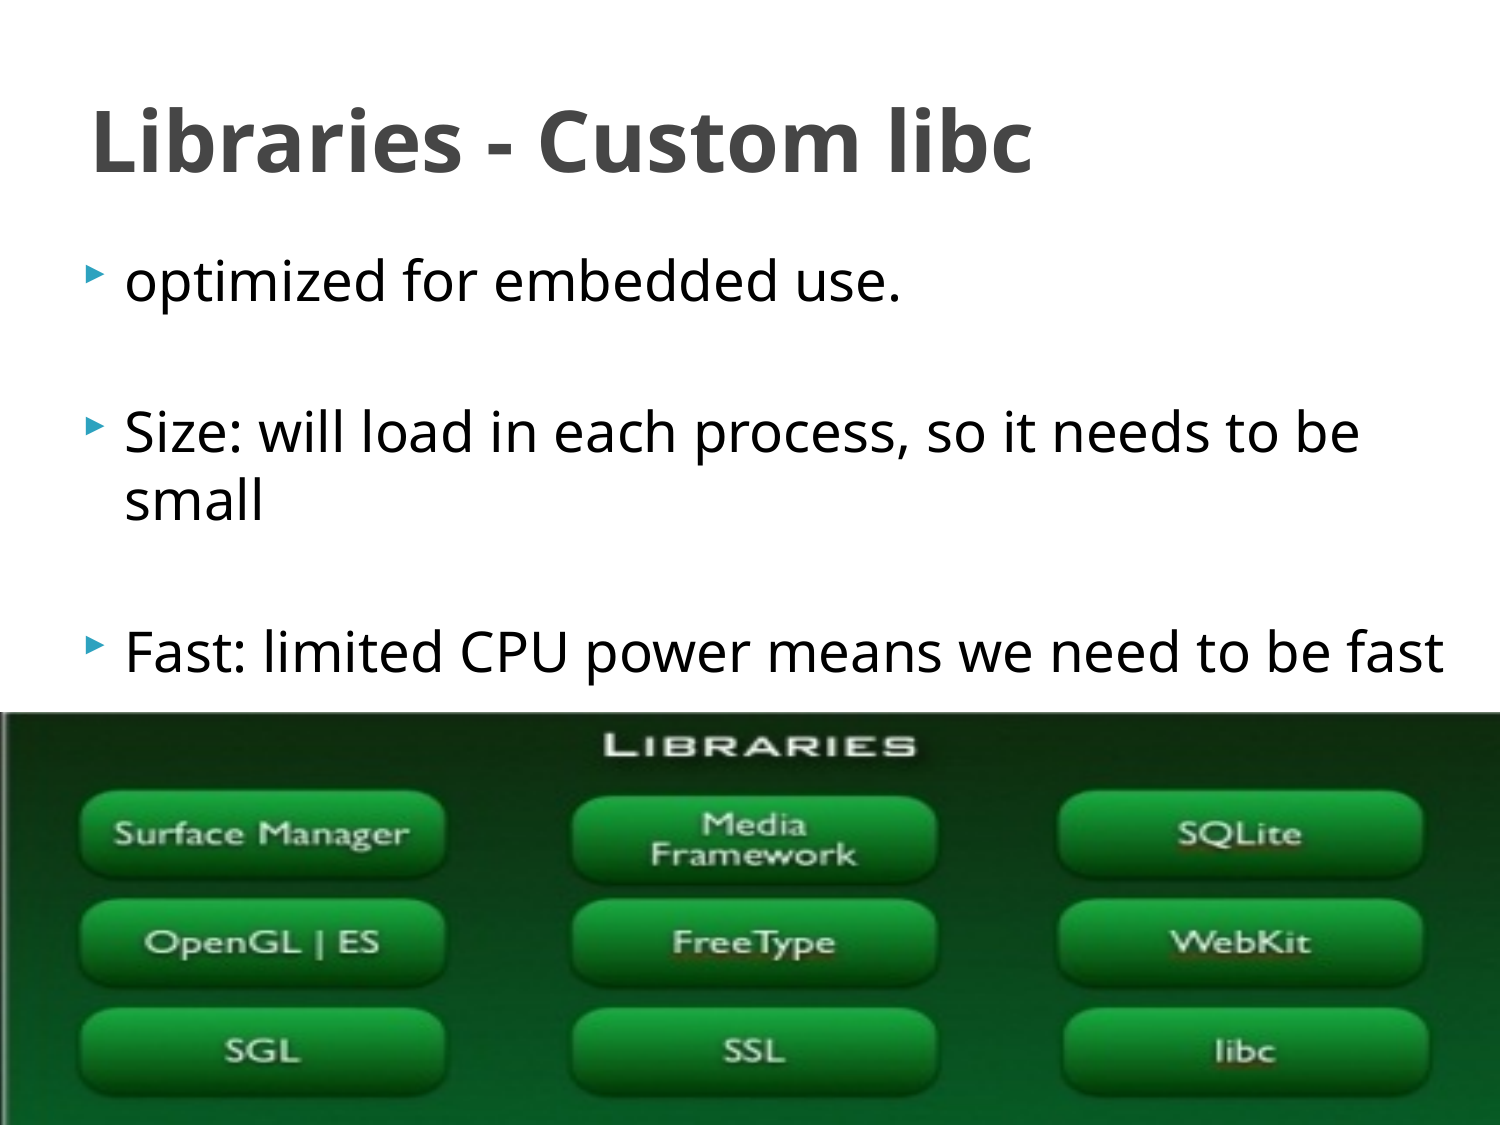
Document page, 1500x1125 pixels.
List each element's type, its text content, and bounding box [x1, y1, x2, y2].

list optimized for embedded use. Size: will load in each process, so it needs to be small Fast: limited CPU power means we need to be fast [50, 237, 1475, 712]
picture [0, 712, 1500, 1125]
title Libraries - Custom libc [75, 45, 1425, 233]
